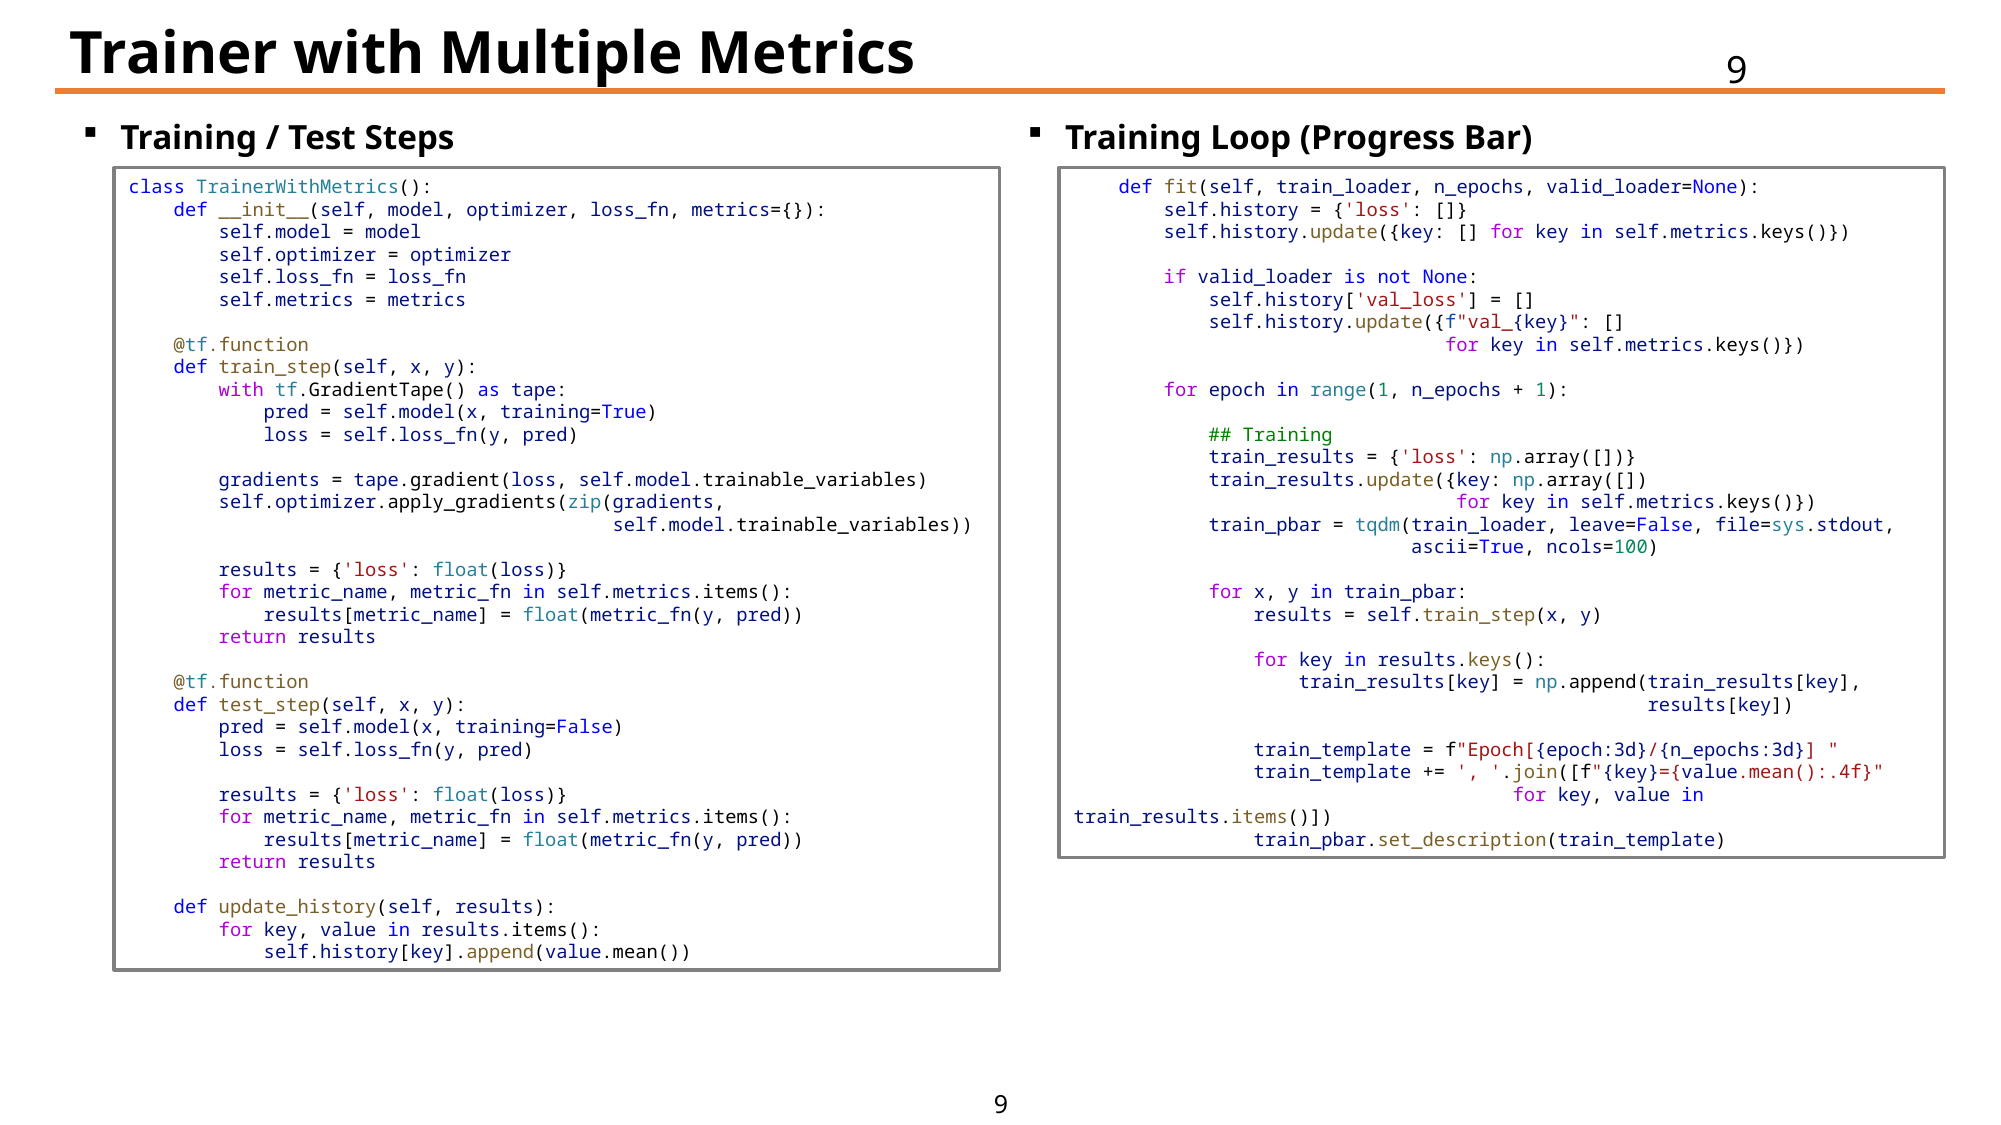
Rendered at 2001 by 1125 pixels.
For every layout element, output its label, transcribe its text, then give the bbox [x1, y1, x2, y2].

slide_number 9 [1711, 39, 1945, 99]
list Training Loop (Progress Bar) [1012, 113, 1945, 1083]
list Training / Test Steps [67, 113, 1001, 1083]
text_box def fit(self, train_loader, n_epochs, valid_loader=None): self.history = {'loss': []} self.history.update({key: [] for key in self.metrics.keys()}) if valid_loader is not None: self.history['val_loss'] = [] self.history.update({f"val_{key}": [] for key in self.metrics.keys()}) for epoch in range(1, n_epochs + 1): ## Training train_results = {'loss': np.array([])} train_results.update({key: np.array([]) for key in self.metrics.keys()}) train_pbar = tqdm(train_loader, leave=False, file=sys.stdout, ascii=True, ncols=100) for x, y in train_pbar: results = self.train_step(x, y) for key in results.keys(): train_results[key] = np.append(train_results[key], results[key]) train_template = f"Epoch[{epoch:3d}/{n_epochs:3d}] " train_template += ', '.join([f"{key}={value.mean():.4f}" for key, value in train_results.items()]) train_pbar.set_description(train_template) [1059, 167, 1945, 858]
title Trainer with Multiple Metrics [54, 19, 1945, 92]
text_box class TrainerWithMetrics(): def __init__(self, model, optimizer, loss_fn, metrics={}): self.model = model self.optimizer = optimizer self.loss_fn = loss_fn self.metrics = metrics @tf.function def train_step(self, x, y): with tf.GradientTape() as tape: pred = self.model(x, training=True) loss = self.loss_fn(y, pred) gradients = tape.gradient(loss, self.model.trainable_variables) self.optimizer.apply_gradients(zip(gradients, self.model.trainable_variables)) results = {'loss': float(loss)} for metric_name, metric_fn in self.metrics.items(): results[metric_name] = float(metric_fn(y, pred)) return results @tf.function def test_step(self, x, y): pred = self.model(x, training=False) loss = self.loss_fn(y, pred) results = {'loss': float(loss)} for metric_name, metric_fn in self.metrics.items(): results[metric_name] = float(metric_fn(y, pred)) return results def update_history(self, results): for key, value in results.items(): self.history[key].append(value.mean()) [113, 167, 1000, 971]
